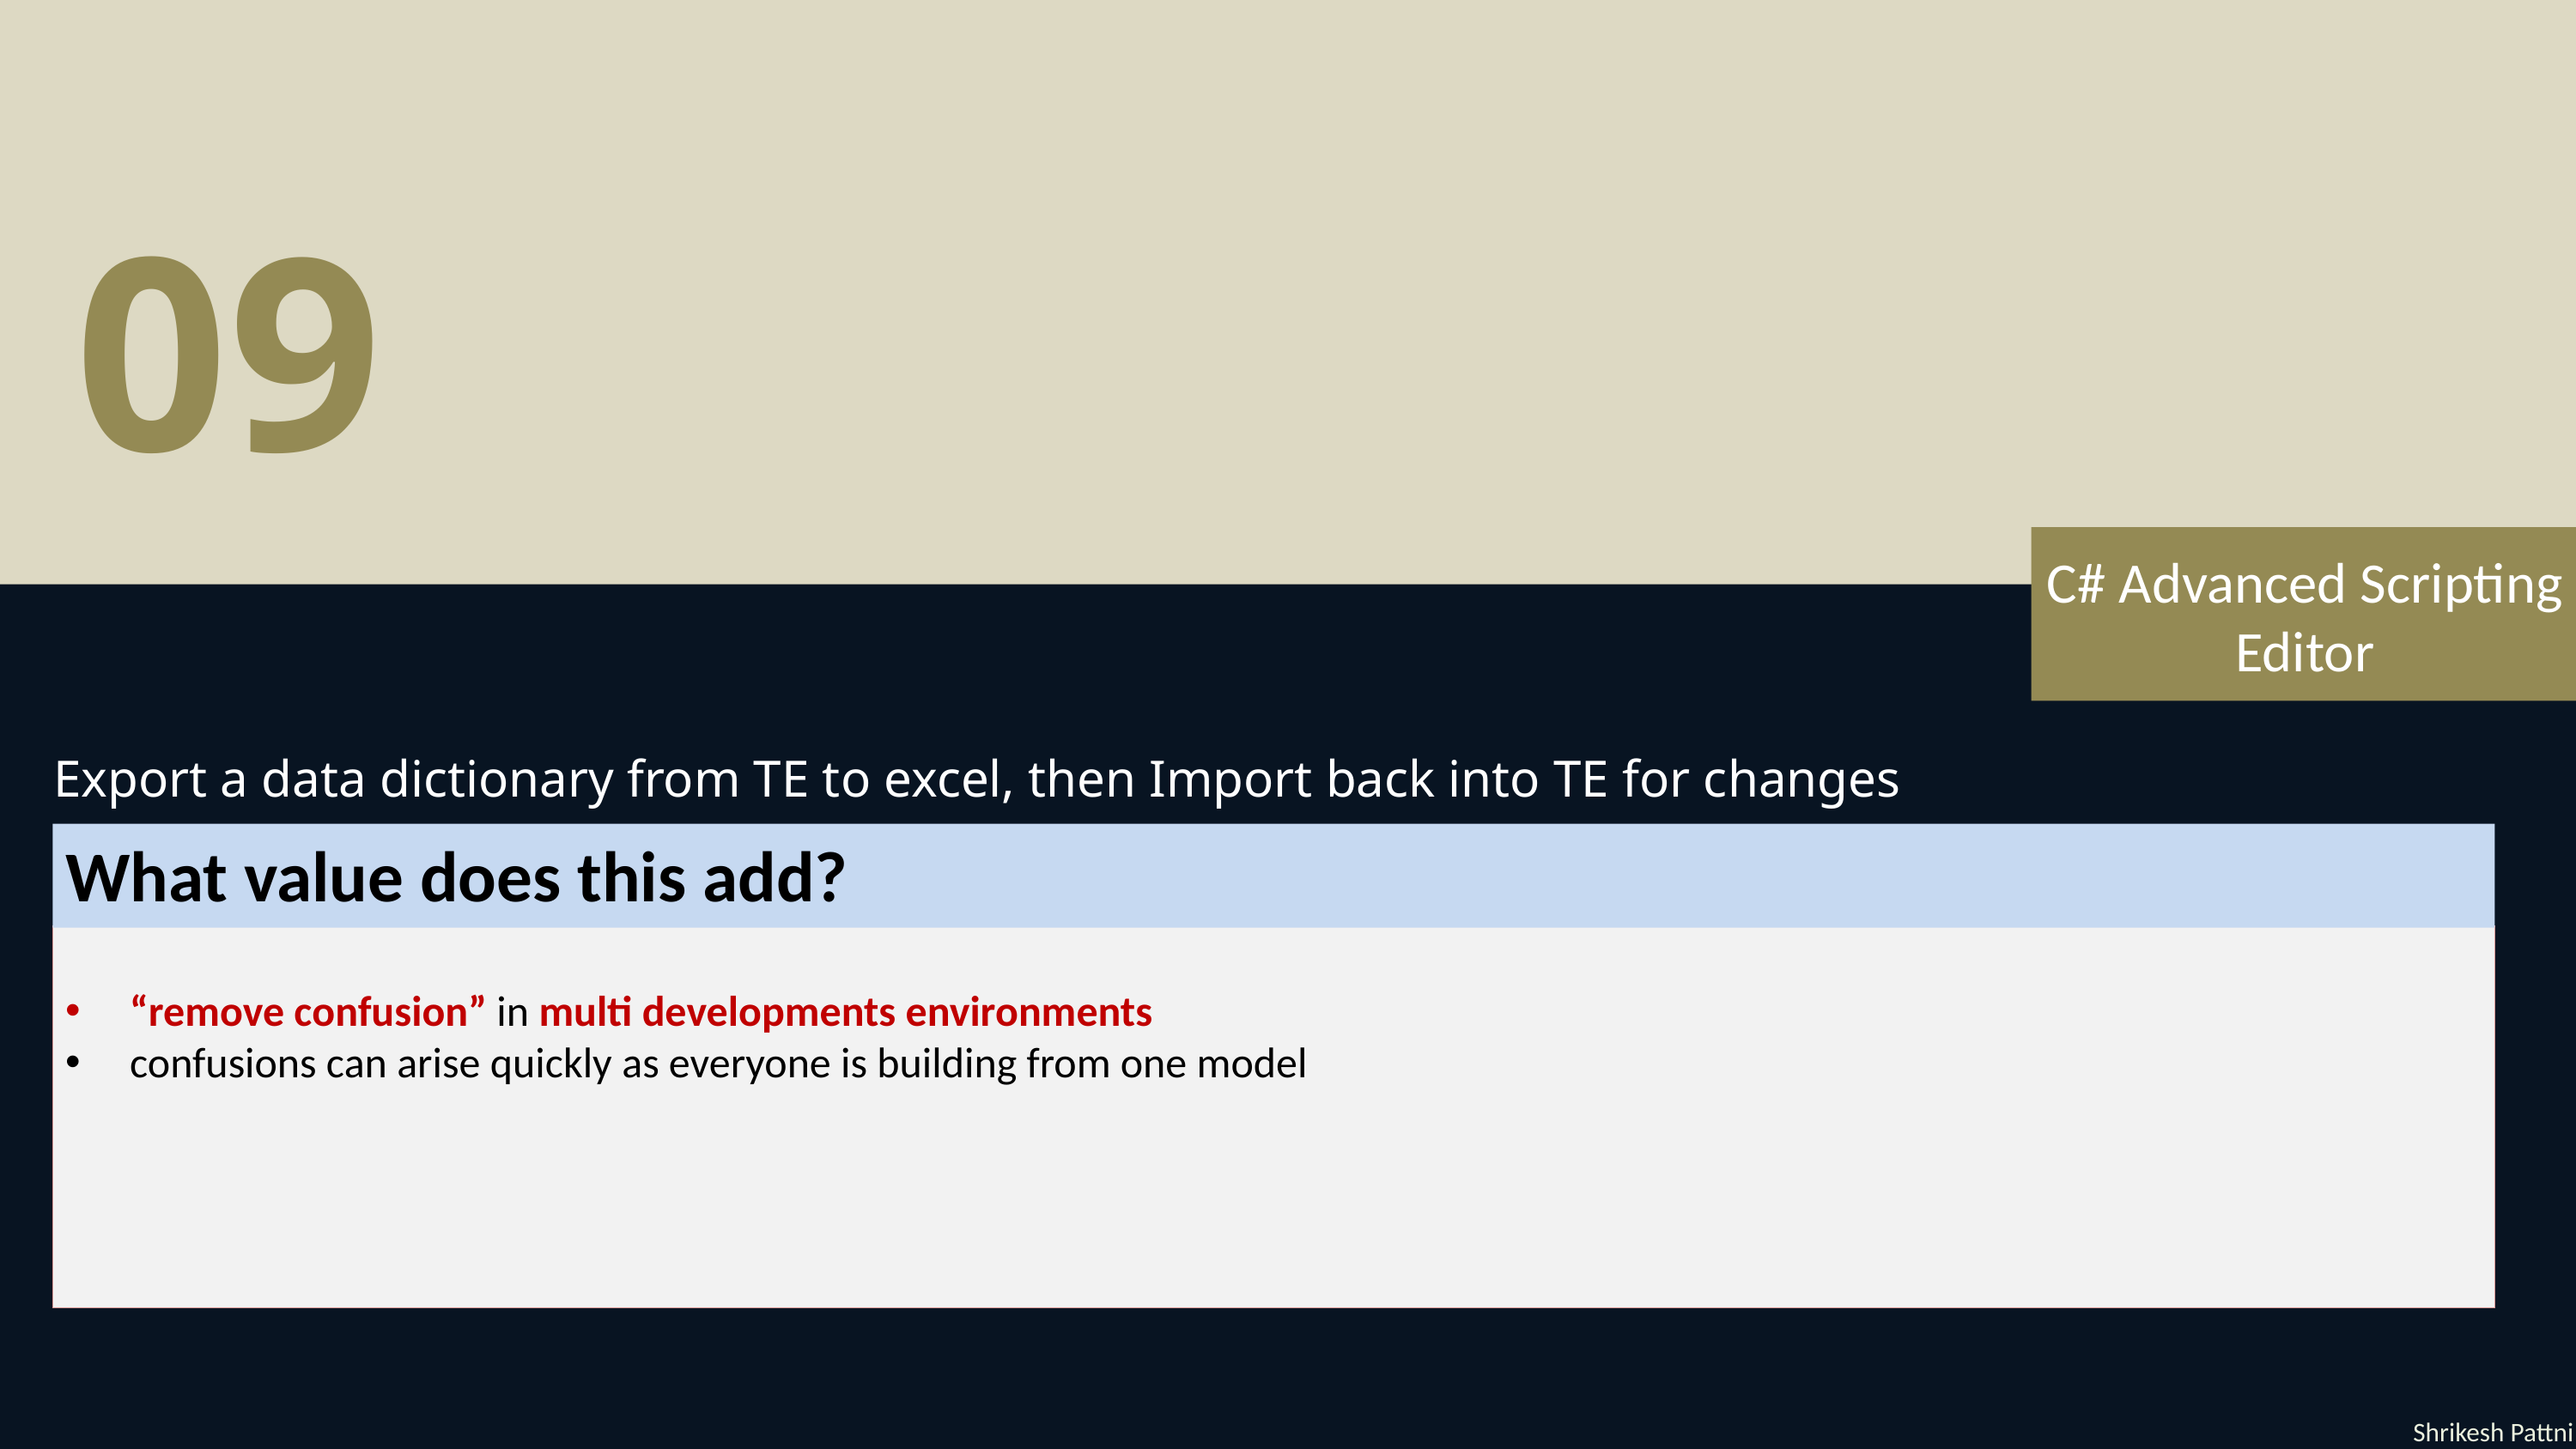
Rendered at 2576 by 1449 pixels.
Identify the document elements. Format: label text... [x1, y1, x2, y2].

text_box C# Advanced Scripting Editor [2031, 527, 2576, 701]
text_box What value does this add? [52, 823, 2495, 928]
text_box “remove confusion” in multi developments environments confusions can arise quickly as everyone is building from one model [52, 928, 2495, 1308]
text_box [0, 0, 2576, 586]
text_box 09 [75, 322, 2008, 505]
text_box Shrikesh Pattni [2323, 1408, 2576, 1449]
text_box Export a data dictionary from TE to excel, then Import back into TE for changes [53, 624, 2211, 808]
